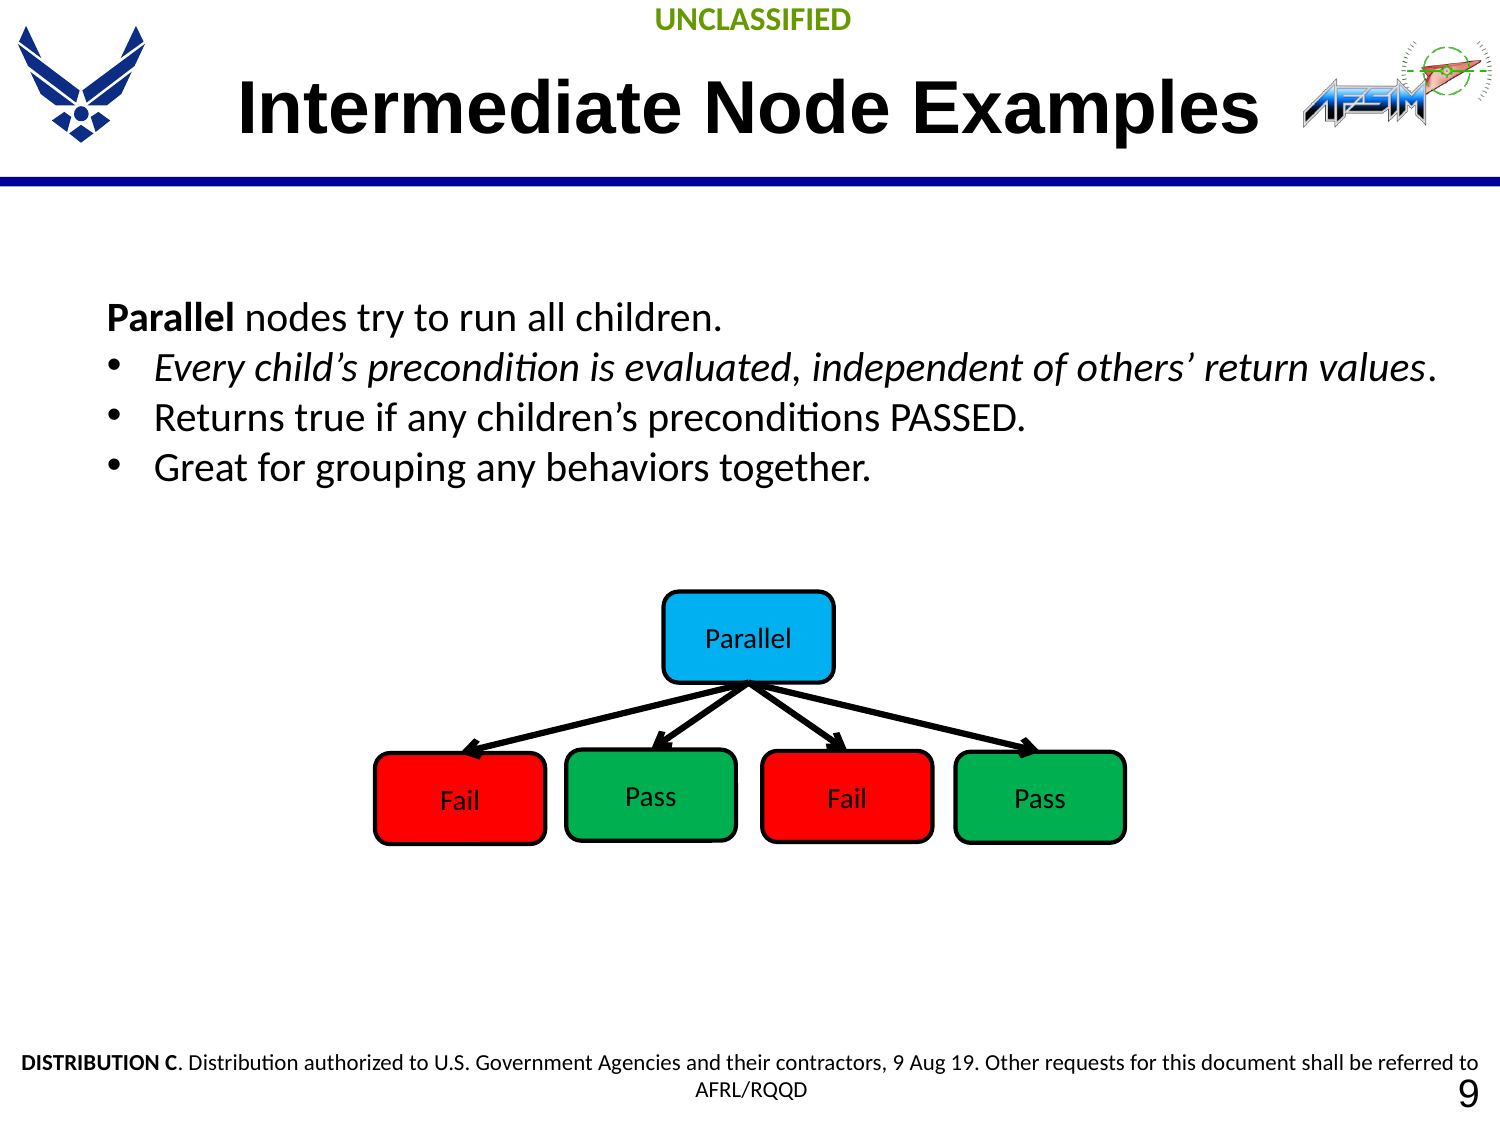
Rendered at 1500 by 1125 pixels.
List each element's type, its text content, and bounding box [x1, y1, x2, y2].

title Intermediate Node Examples [75, 51, 1425, 139]
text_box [374, 591, 1126, 845]
text_box Parallel nodes try to run all children. Every child’s precondition is evaluated, independent of others’ return values. Returns true if any children’s preconditions PASSED. Great for grouping any behaviors together. [92, 281, 1500, 497]
picture [1273, 0, 1500, 176]
